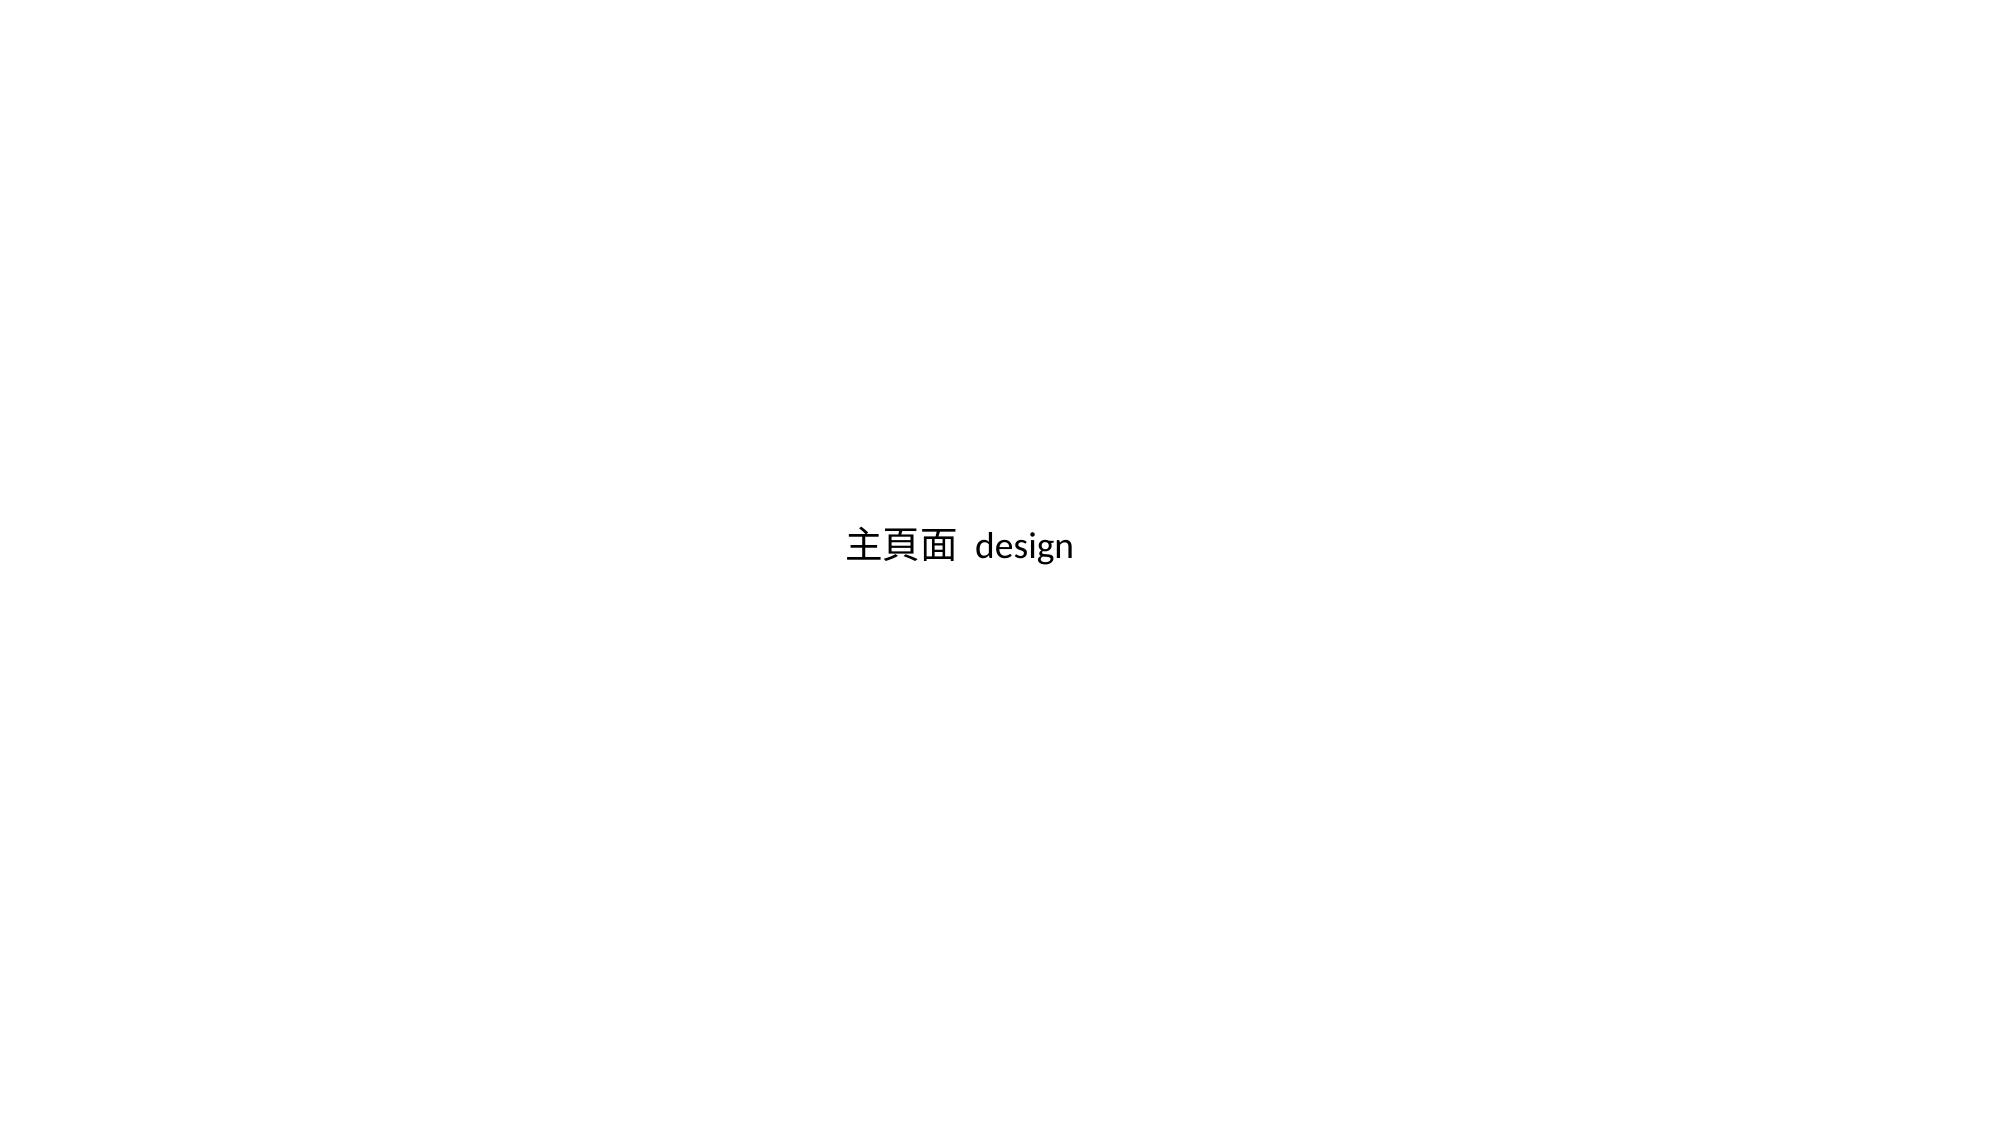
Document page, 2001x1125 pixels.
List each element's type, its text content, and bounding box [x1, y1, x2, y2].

text_box 主頁面 design [830, 513, 1090, 573]
